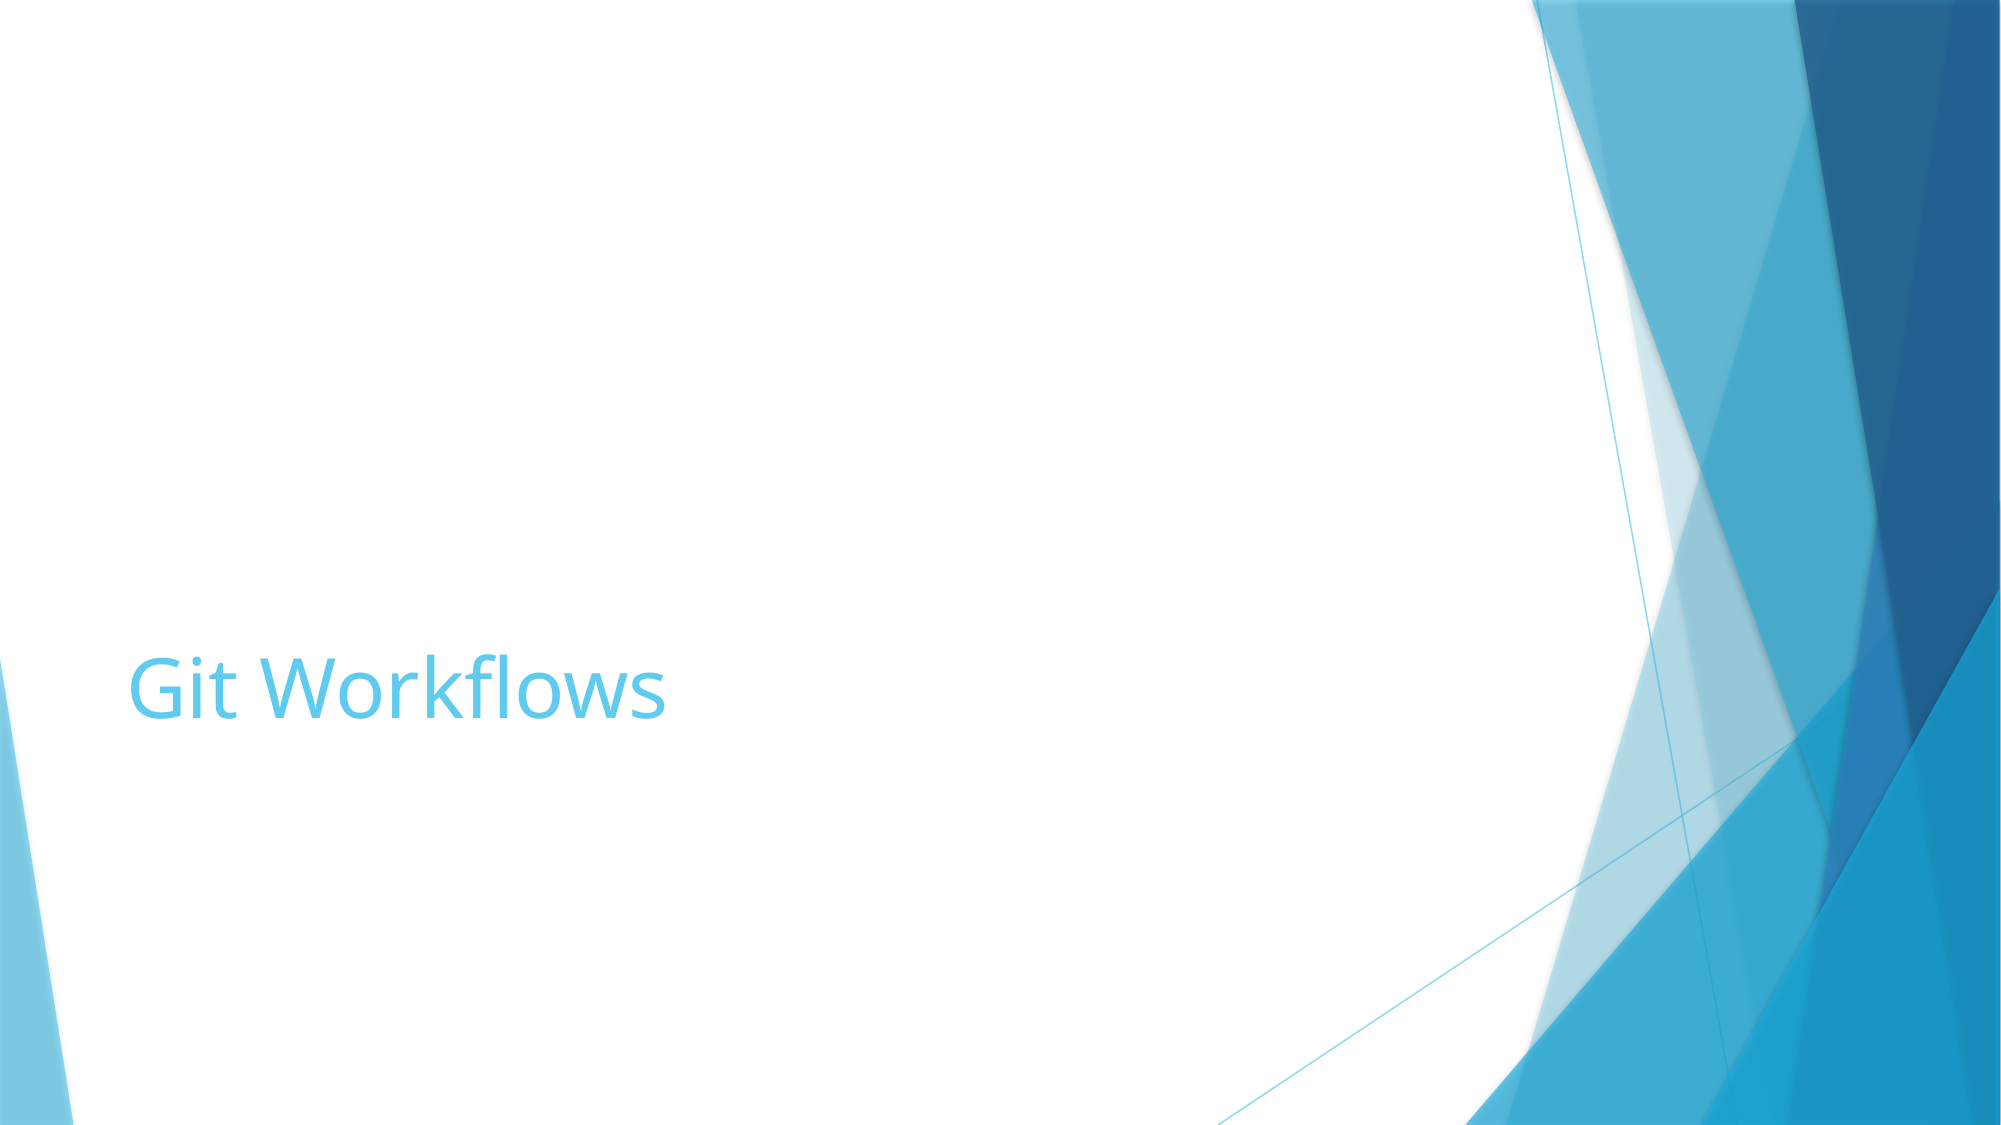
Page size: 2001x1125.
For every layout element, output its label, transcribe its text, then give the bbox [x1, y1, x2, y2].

title Git Workflows [111, 443, 1522, 743]
